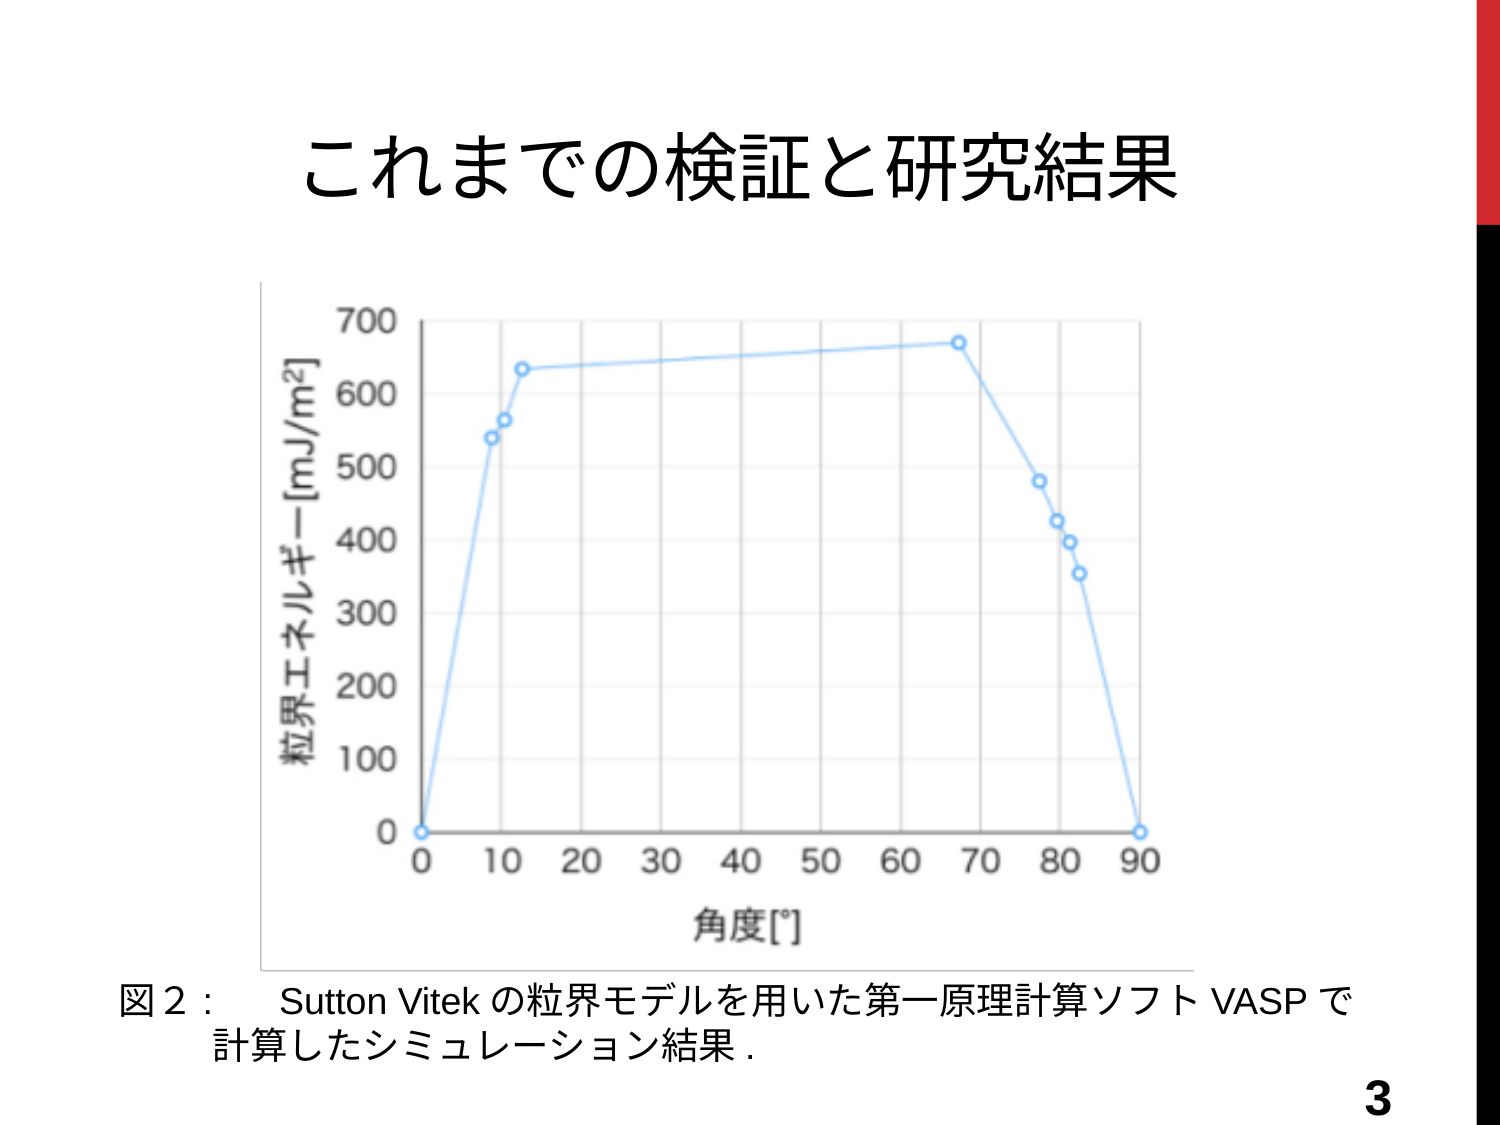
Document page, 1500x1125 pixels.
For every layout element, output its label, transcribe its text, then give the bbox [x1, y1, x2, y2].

text_box 図２: Sutton Vitekの粒界モデルを用いた第一原理計算ソフトVASPで 計算したシミュレーション結果. [103, 969, 1370, 1075]
slide_number 3 [1349, 1065, 1500, 1125]
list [222, 282, 1195, 975]
title これまでの検証と研究結果 [262, 64, 1213, 218]
